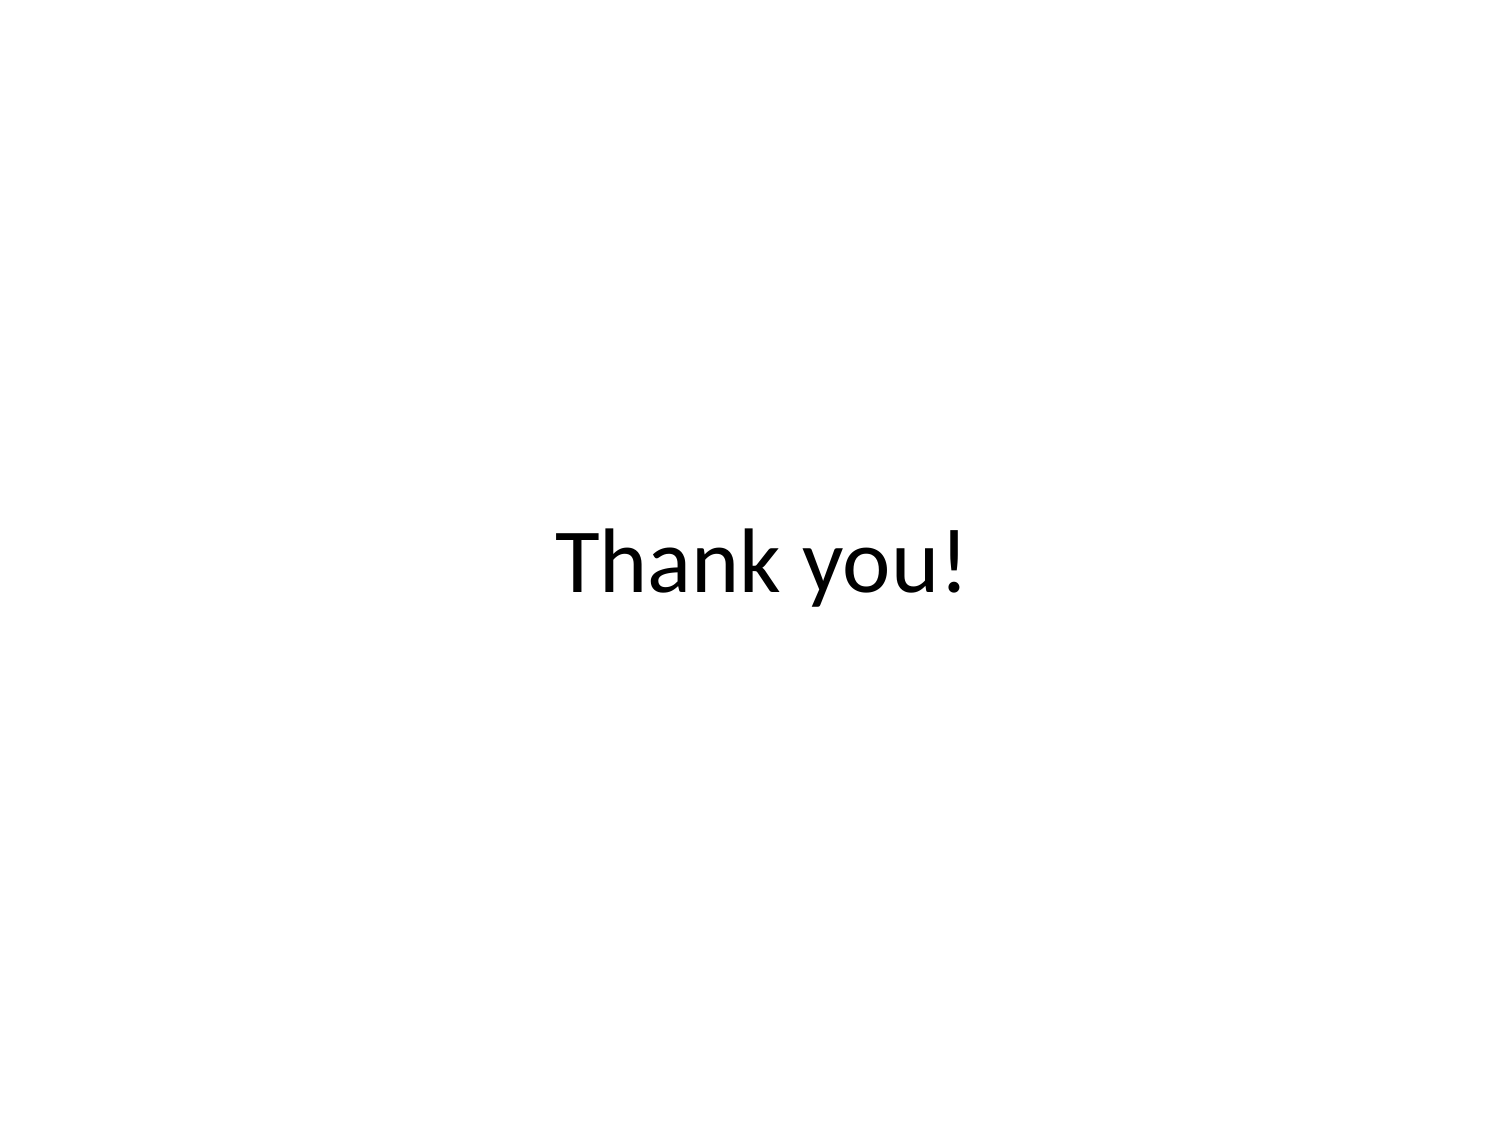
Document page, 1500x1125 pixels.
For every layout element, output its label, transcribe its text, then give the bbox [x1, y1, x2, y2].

title Thank you! [87, 462, 1438, 650]
